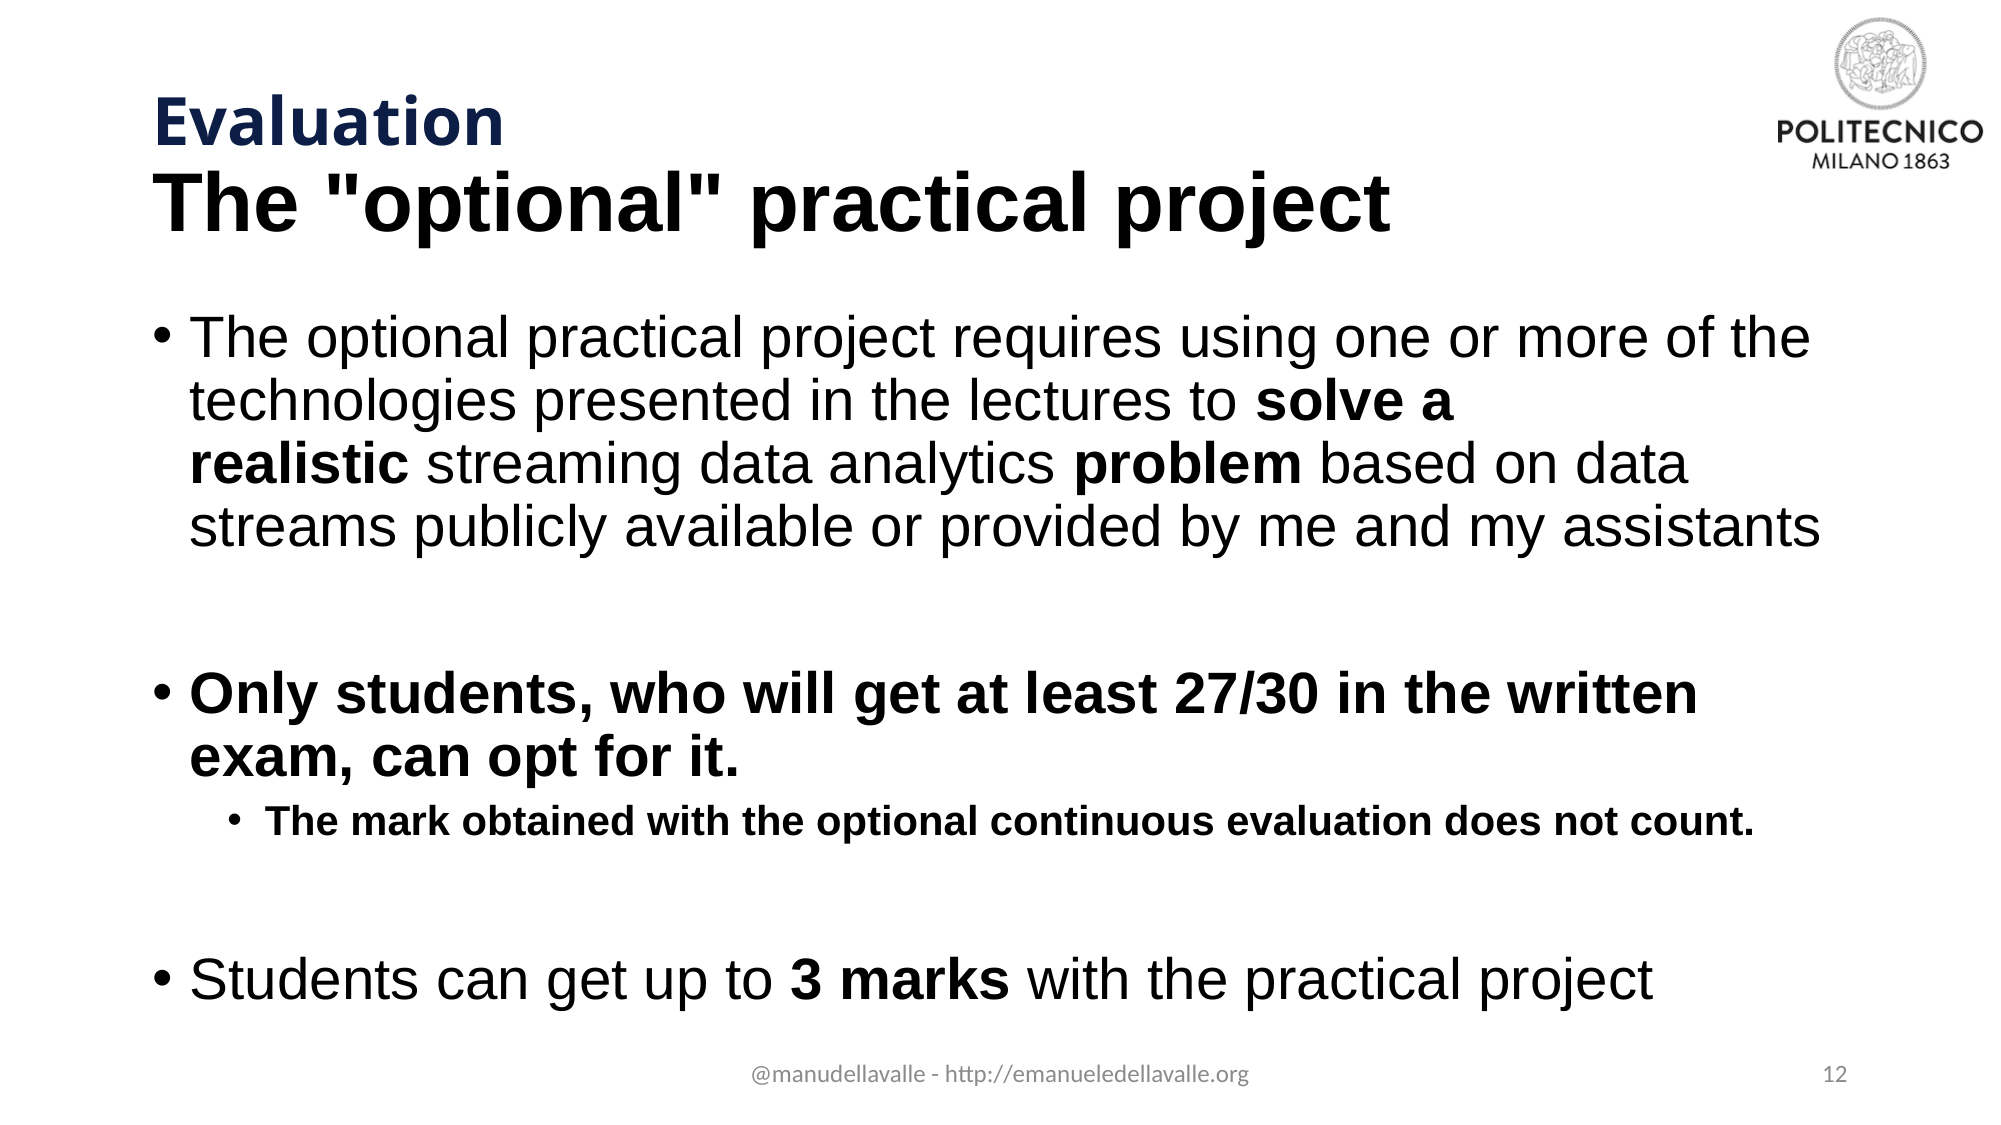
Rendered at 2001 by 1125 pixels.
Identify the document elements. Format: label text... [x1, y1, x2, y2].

title Evaluation The "optional" practical project [137, 59, 1502, 278]
picture [1778, 17, 1984, 170]
list The optional practical project requires using one or more of the technologies presented in the lectures to solve a realistic streaming data analytics problem based on data streams publicly available or provided by me and my assistants Only students, who will get at least 27/30 in the written exam, can opt for it. The mark obtained with the optional continuous evaluation does not count. Students can get up to 3 marks with the practical project [137, 299, 1863, 1014]
footer @manudellavalle - http://emanueledellavalle.org [536, 1042, 1464, 1103]
slide_number 12 [1498, 1042, 1863, 1103]
